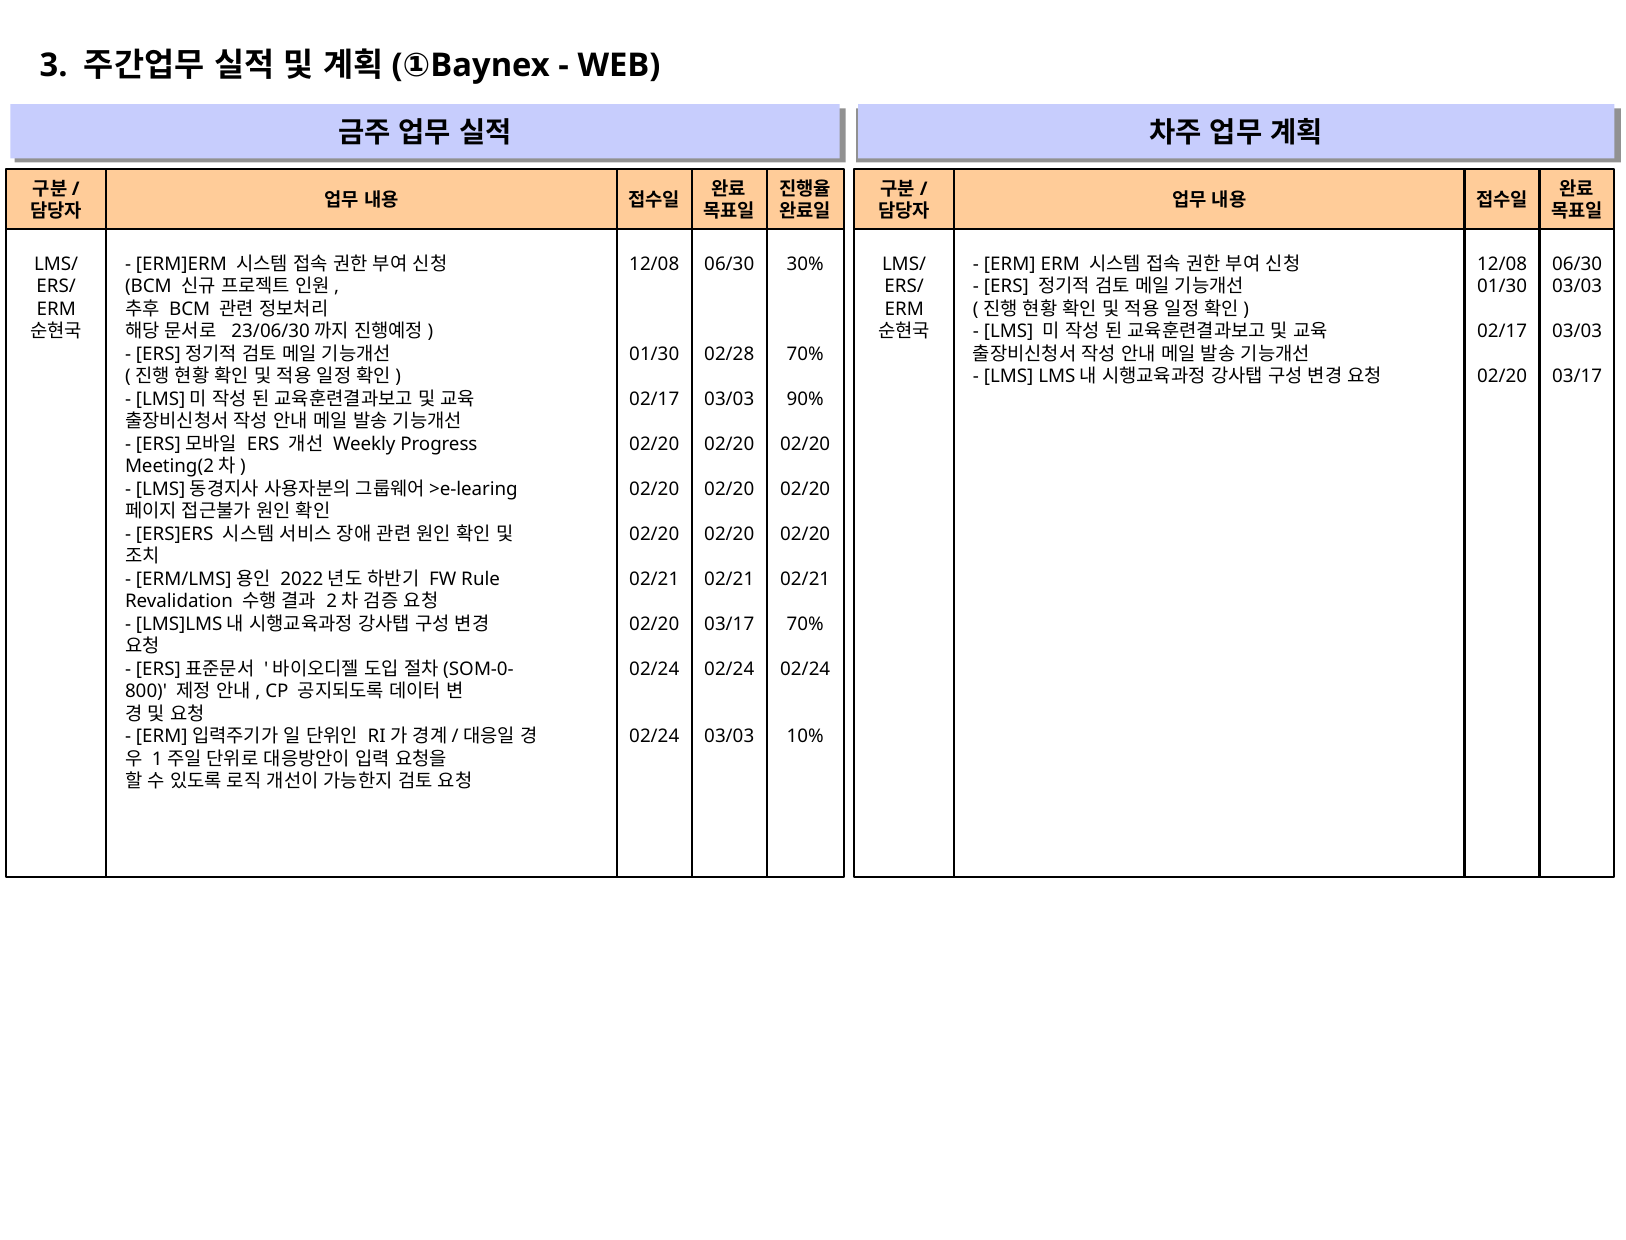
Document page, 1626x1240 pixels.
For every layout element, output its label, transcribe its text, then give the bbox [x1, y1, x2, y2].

text_box " " [14, 108, 846, 163]
text_box 3. 주간업무 실적 및 계획(①Baynex - WEB) [39, 43, 1019, 107]
text_box 접수일 [1464, 168, 1539, 229]
text_box LMS/ ERS/ ERM 순현국 [6, 229, 106, 878]
text_box 12/08 01/30 02/17 02/20 [1465, 229, 1540, 878]
text_box 업무 내용 [106, 168, 616, 229]
text_box 접수일 [616, 168, 691, 229]
text_box 구분/ 담당자 [6, 168, 106, 229]
text_box 완료 목표일 [691, 168, 766, 229]
text_box 30% 70% 90% 02/20 02/20 02/20 02/21 70% 02/24 10% [766, 229, 844, 878]
text_box 차주 업무 계획 [858, 104, 1615, 159]
text_box [954, 229, 1465, 878]
text_box [106, 229, 617, 878]
text_box LMS/ ERS/ ERM 순현국 [854, 229, 954, 878]
text_box 06/30 02/28 03/03 02/20 02/20 02/20 02/21 03/17 02/24 03/03 [692, 229, 766, 878]
text_box 구분/ 담당자 [854, 168, 954, 229]
text_box 업무 내용 [954, 168, 1464, 229]
text_box 완료 목표일 [1539, 168, 1615, 229]
text_box 12/08 01/30 02/17 02/20 02/20 02/20 02/21 02/20 02/24 02/24 [617, 229, 692, 878]
text_box 금주 업무 실적 [10, 104, 840, 159]
text_box 06/30 03/03 03/03 03/17 [1540, 229, 1615, 878]
text_box 진행율 완료일 [766, 168, 844, 229]
text_box " " [856, 108, 1621, 163]
